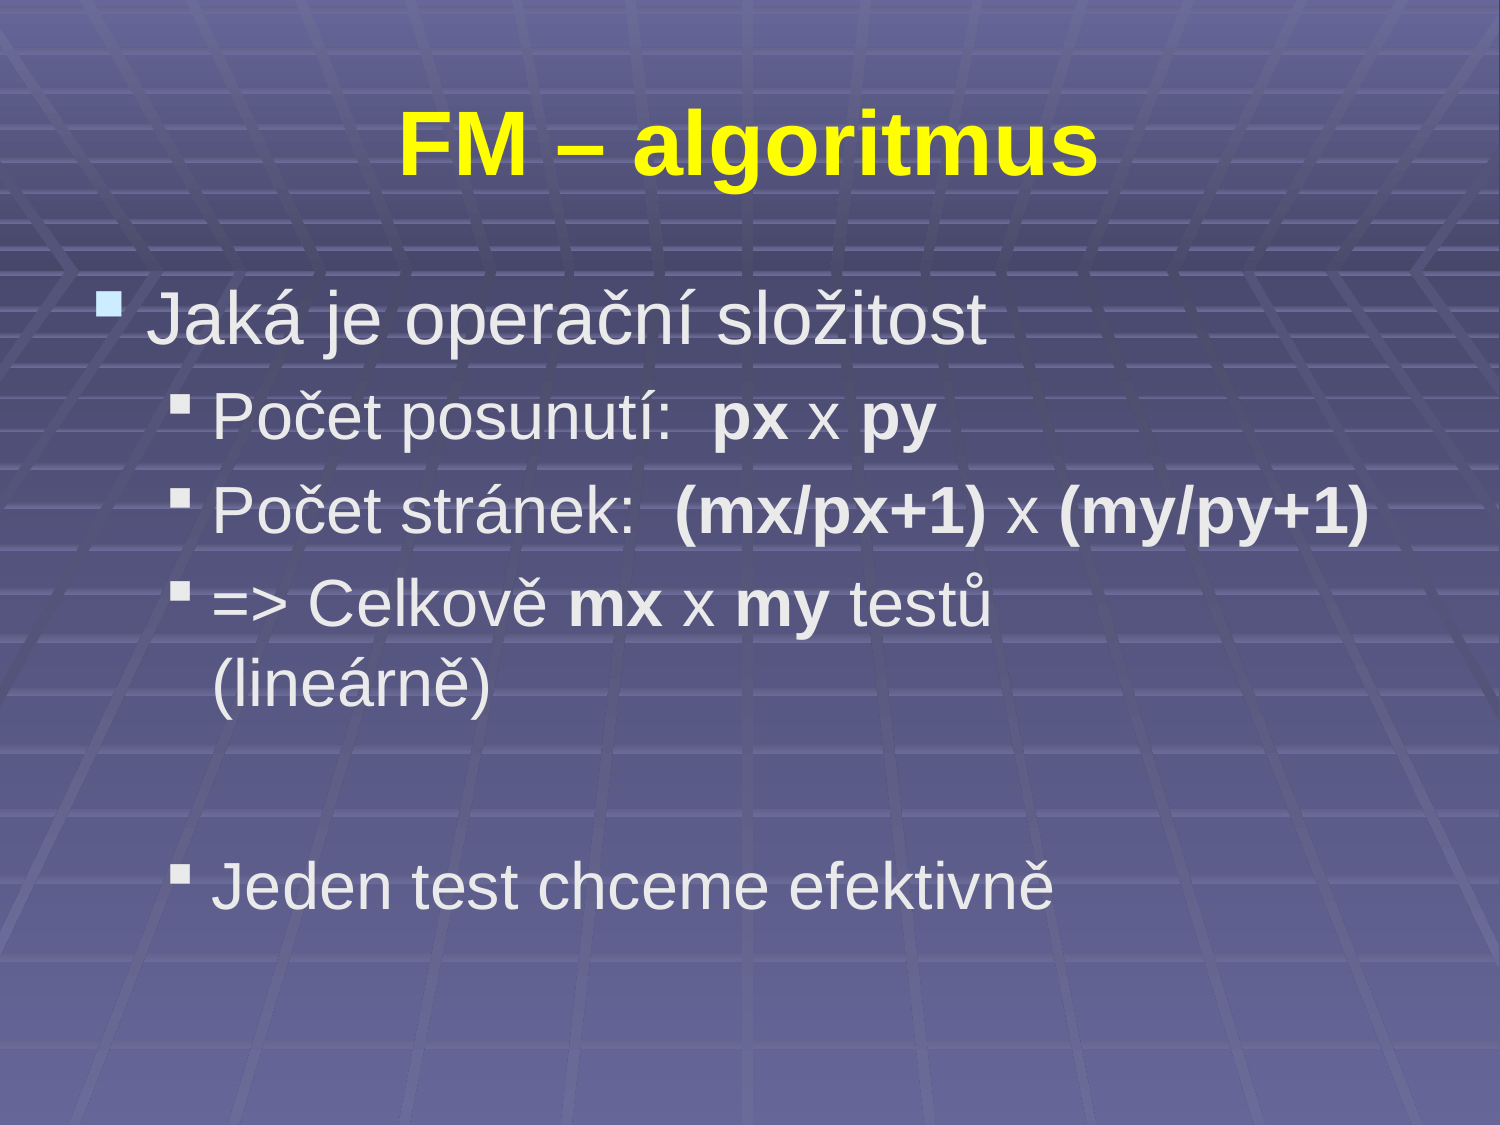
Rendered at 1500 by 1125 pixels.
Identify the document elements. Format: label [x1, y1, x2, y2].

title [74, 44, 1425, 233]
list [74, 261, 1425, 1001]
